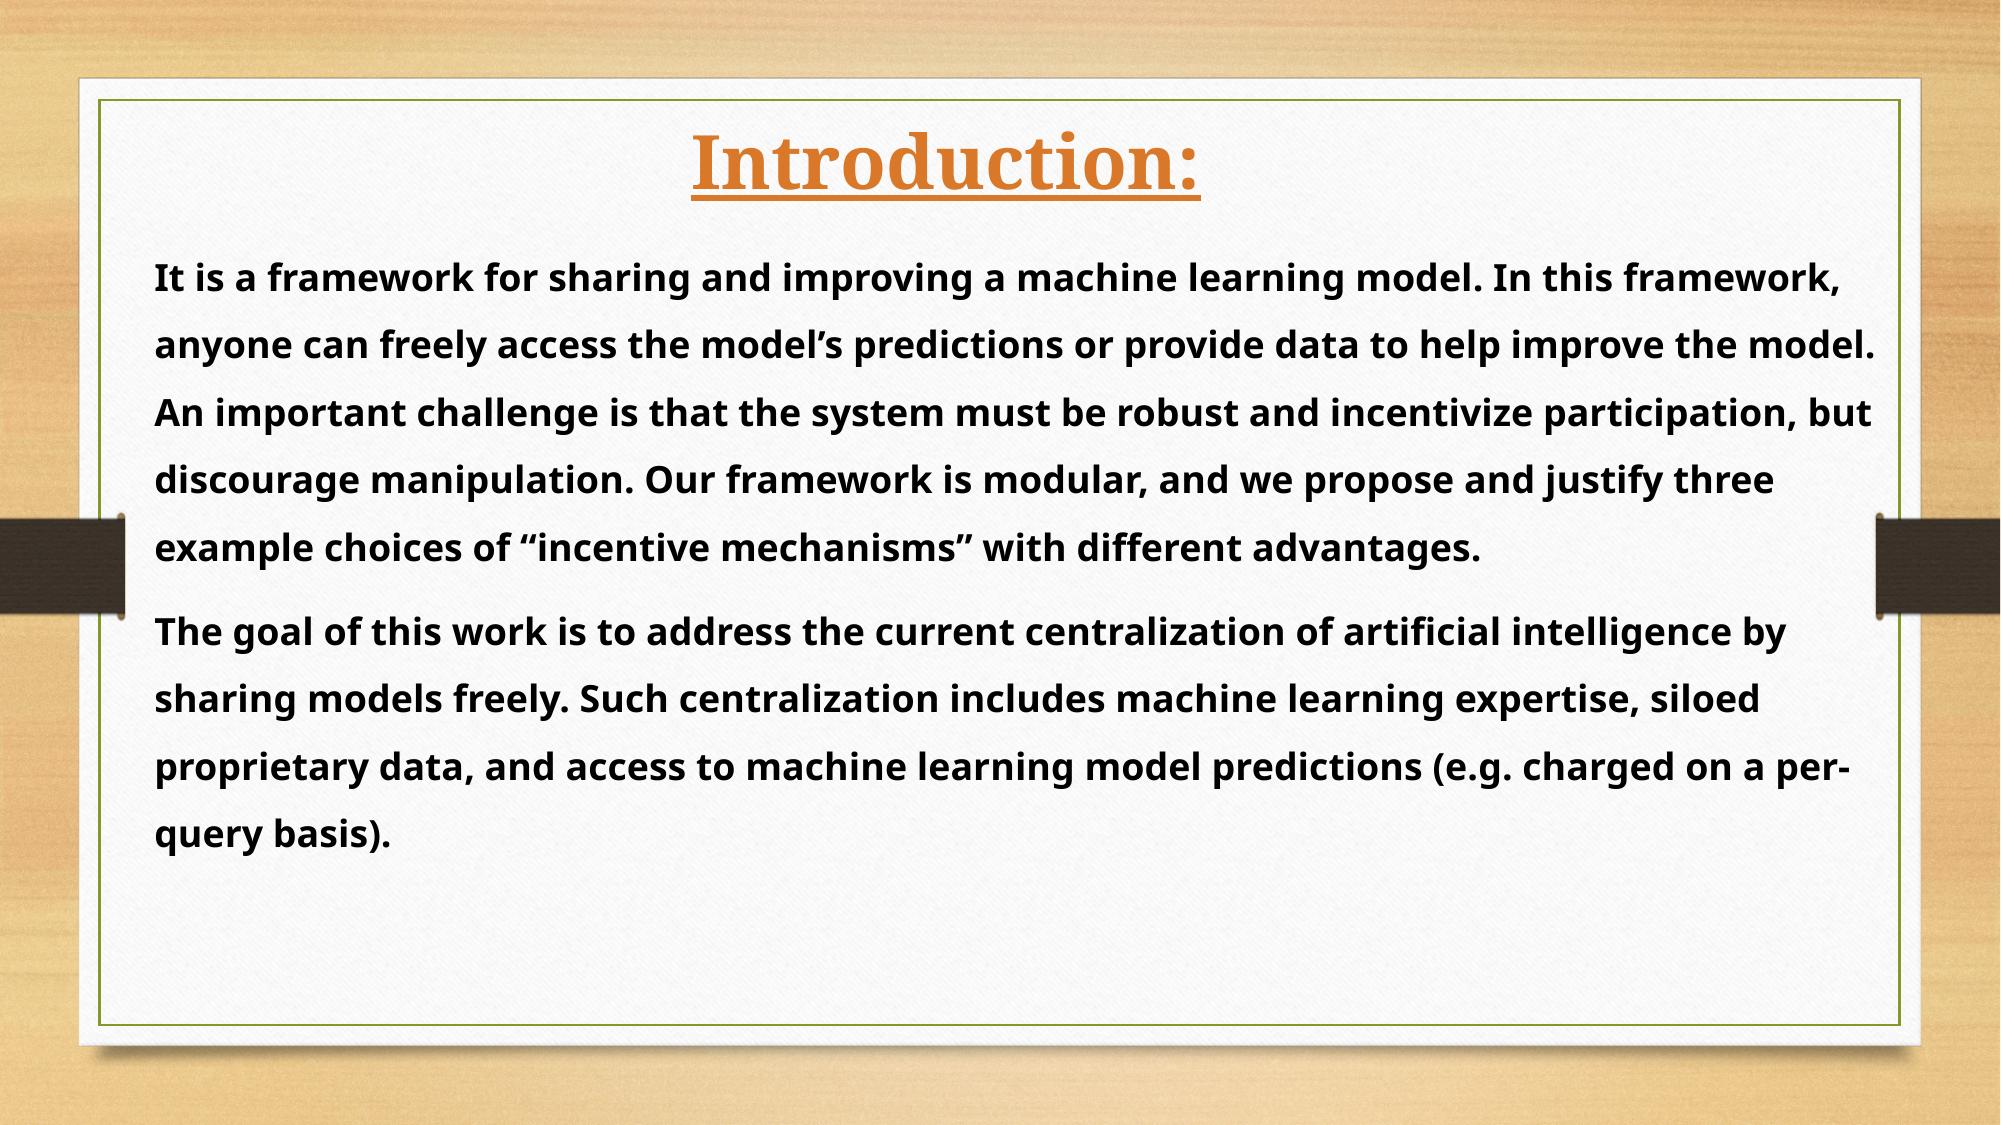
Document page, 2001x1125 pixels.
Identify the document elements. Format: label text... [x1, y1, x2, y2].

text_box Introduction: [604, 107, 1287, 213]
picture [0, 0, 2001, 1125]
text_box It is a framework for sharing and improving a machine learning model. In this framework, anyone can freely access the model’s predictions or provide data to help improve the model. An important challenge is that the system must be robust and incentivize participation, but discourage manipulation. Our framework is modular, and we propose and justify three example choices of “incentive mechanisms” with different advantages. The goal of this work is to address the current centralization of artificial intelligence by sharing models freely. Such centralization includes machine learning expertise, siloed proprietary data, and access to machine learning model predictions (e.g. charged on a per-query basis). [139, 223, 1897, 863]
